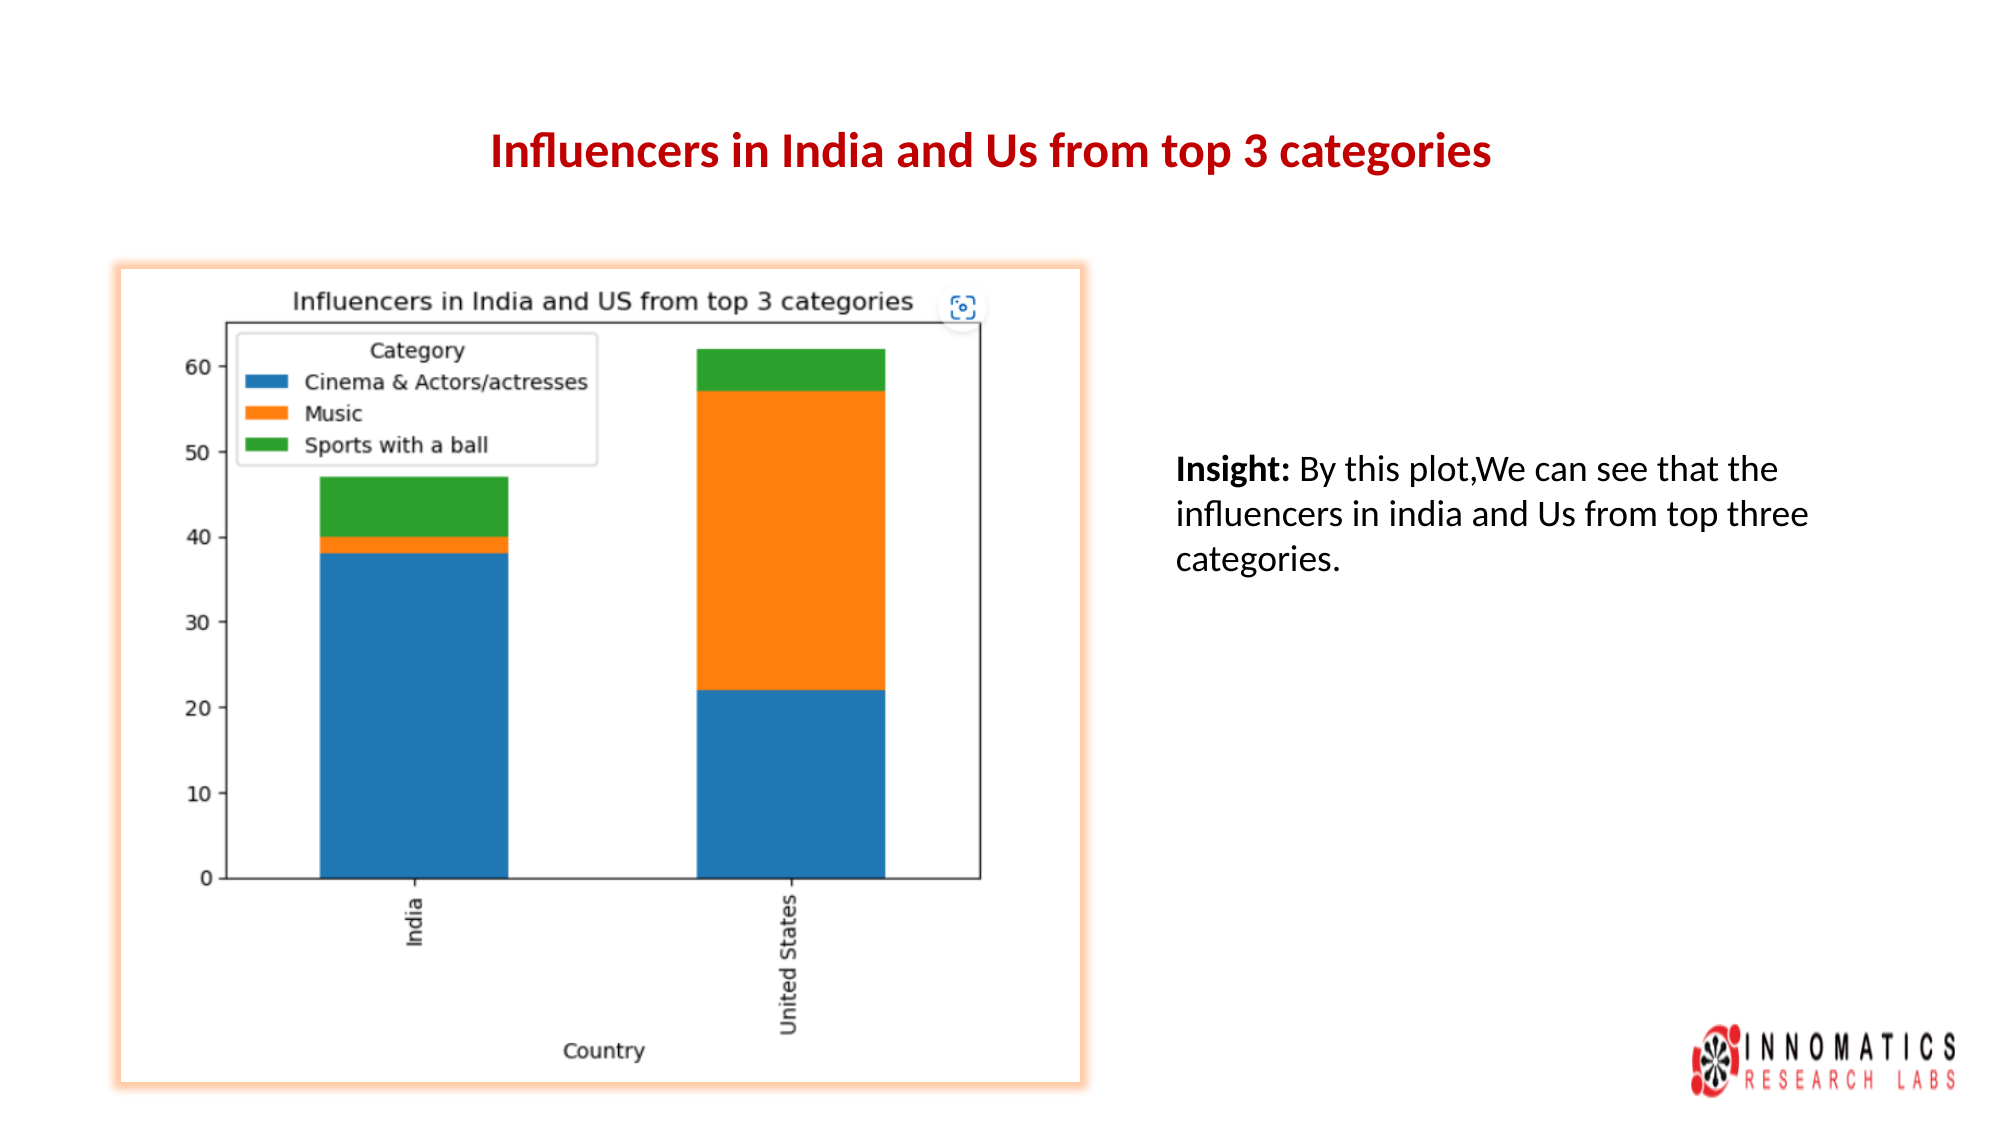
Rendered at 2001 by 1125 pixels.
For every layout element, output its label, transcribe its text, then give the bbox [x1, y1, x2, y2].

picture [121, 269, 1080, 1082]
text_box Influencers in India and Us from top 3 categories [273, 109, 1524, 185]
text_box Insight: By this plot,We can see that the influencers in india and Us from top three categories. [1161, 436, 1887, 632]
picture [1690, 1023, 1957, 1100]
